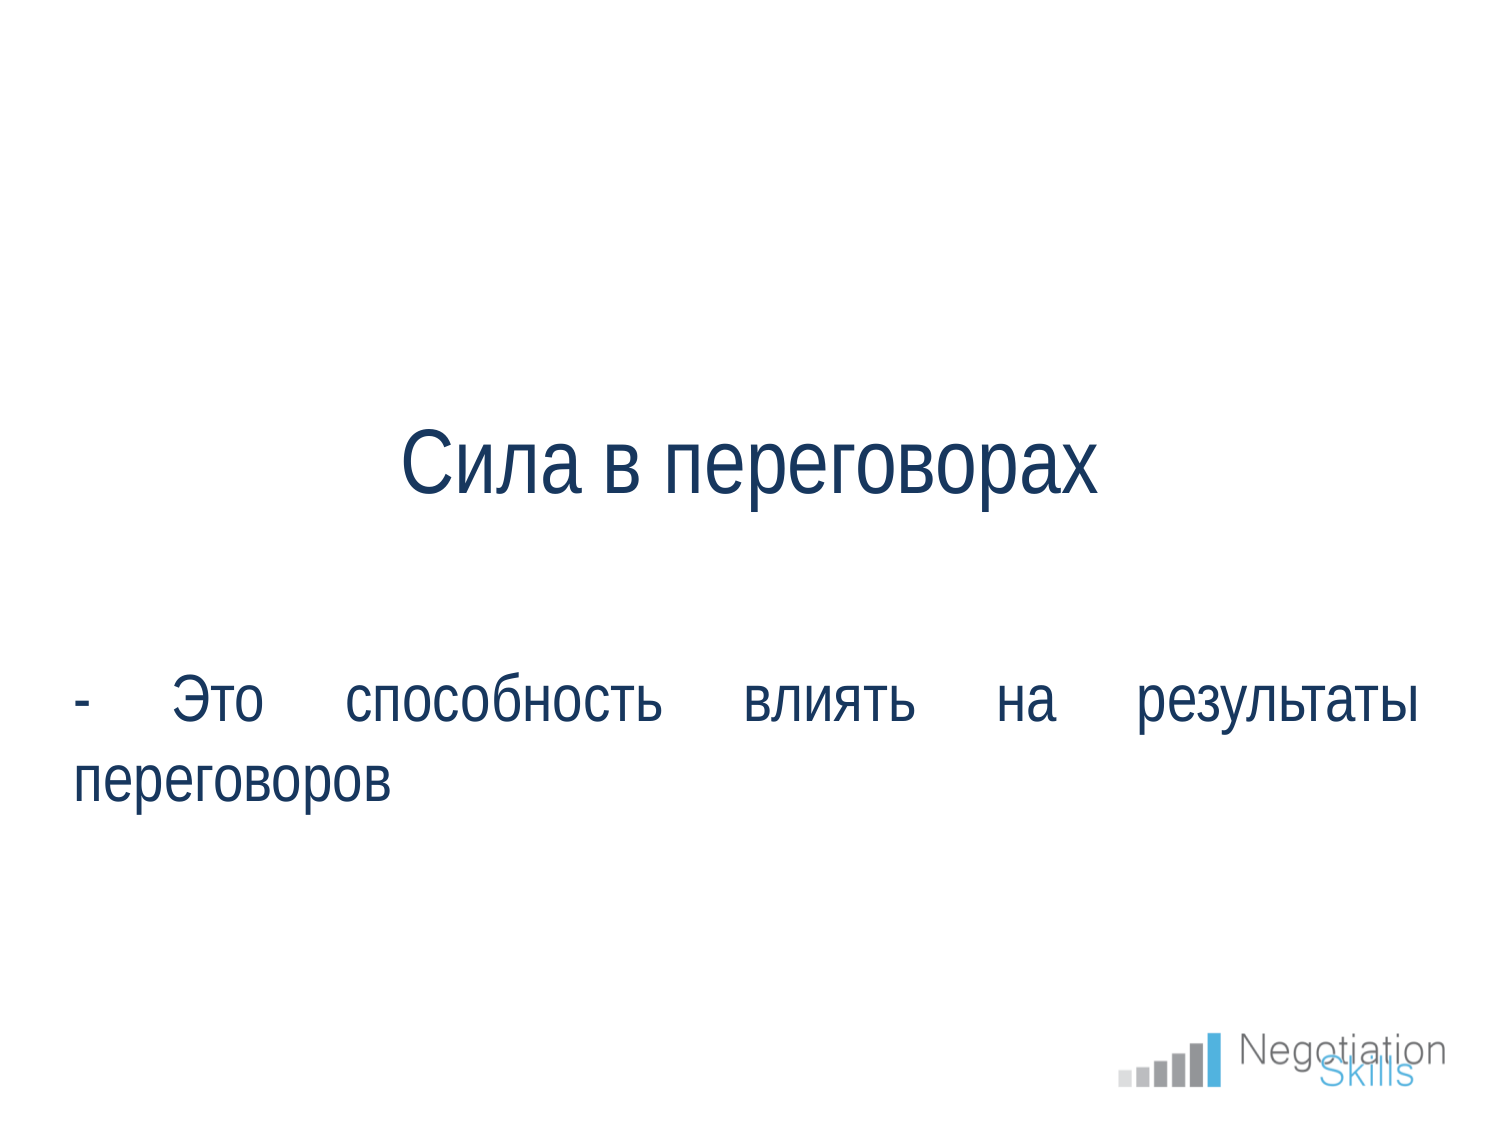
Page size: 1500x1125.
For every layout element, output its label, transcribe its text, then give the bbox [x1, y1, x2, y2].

list - Это способность влиять на результаты переговоров [58, 590, 1437, 879]
picture [1116, 1032, 1447, 1090]
title Сила в переговорах [75, 363, 1425, 551]
